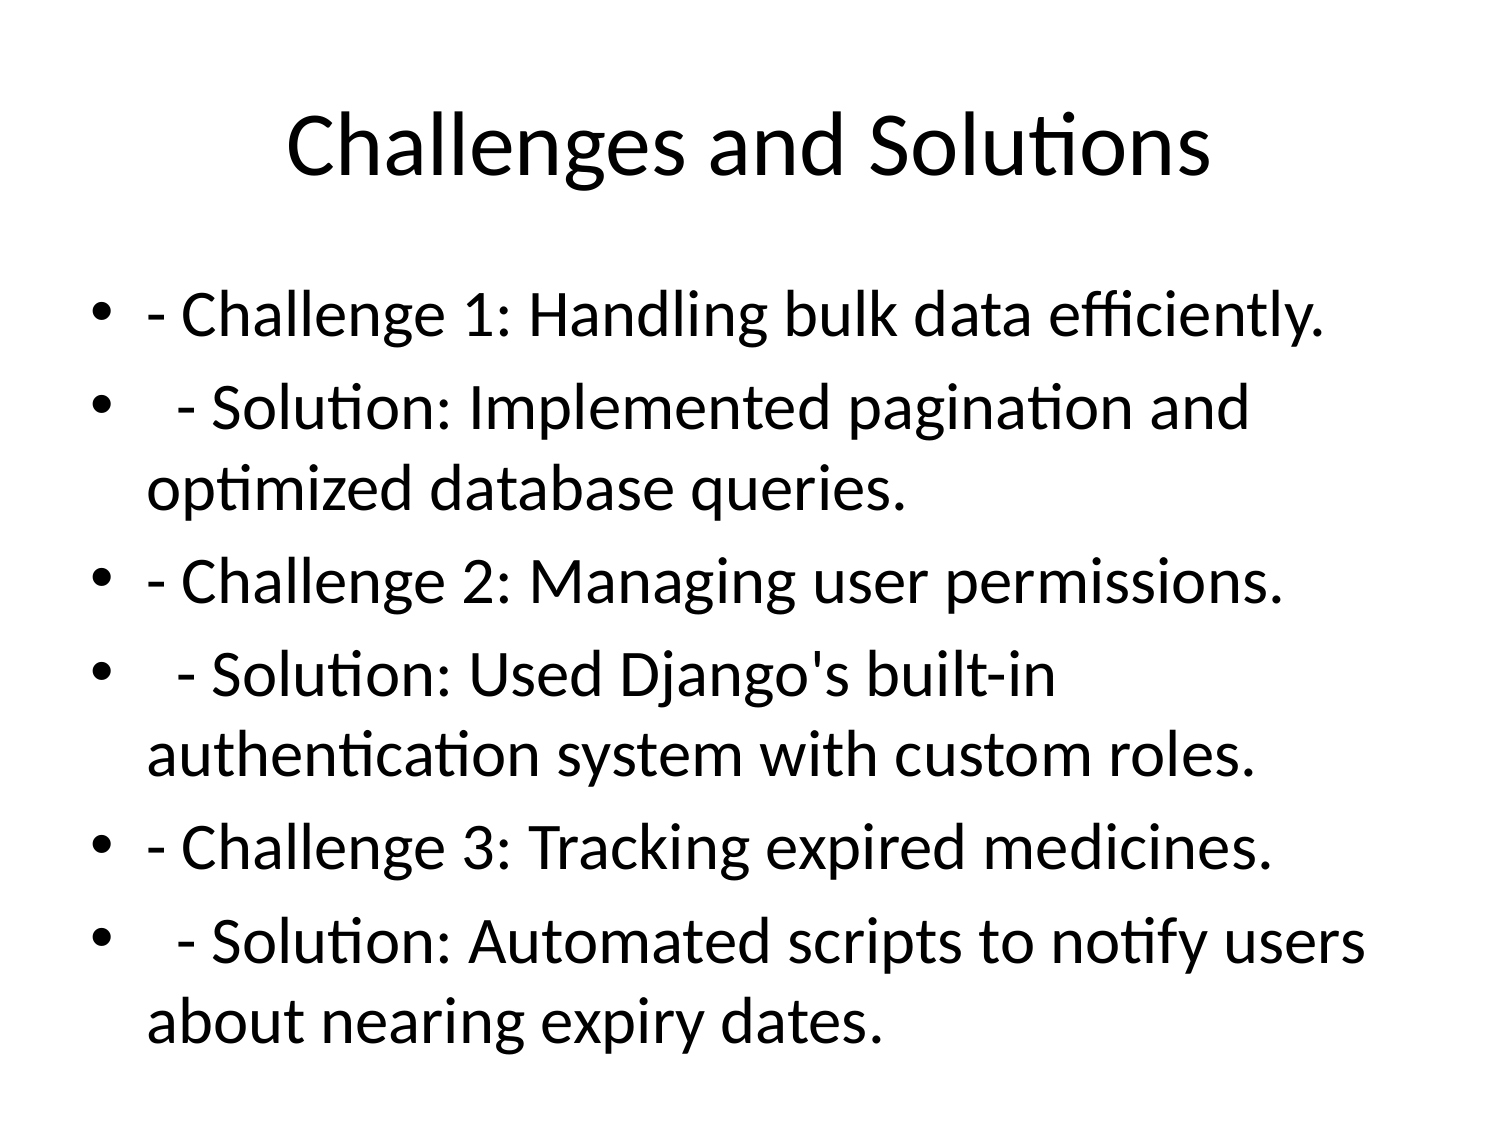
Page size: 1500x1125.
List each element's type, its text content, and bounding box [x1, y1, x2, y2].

title Challenges and Solutions [75, 45, 1425, 233]
list - Challenge 1: Handling bulk data efficiently. - Solution: Implemented pagination and optimized database queries. - Challenge 2: Managing user permissions. - Solution: Used Django's built-in authentication system with custom roles. - Challenge 3: Tracking expired medicines. - Solution: Automated scripts to notify users about nearing expiry dates. [75, 262, 1425, 1005]
